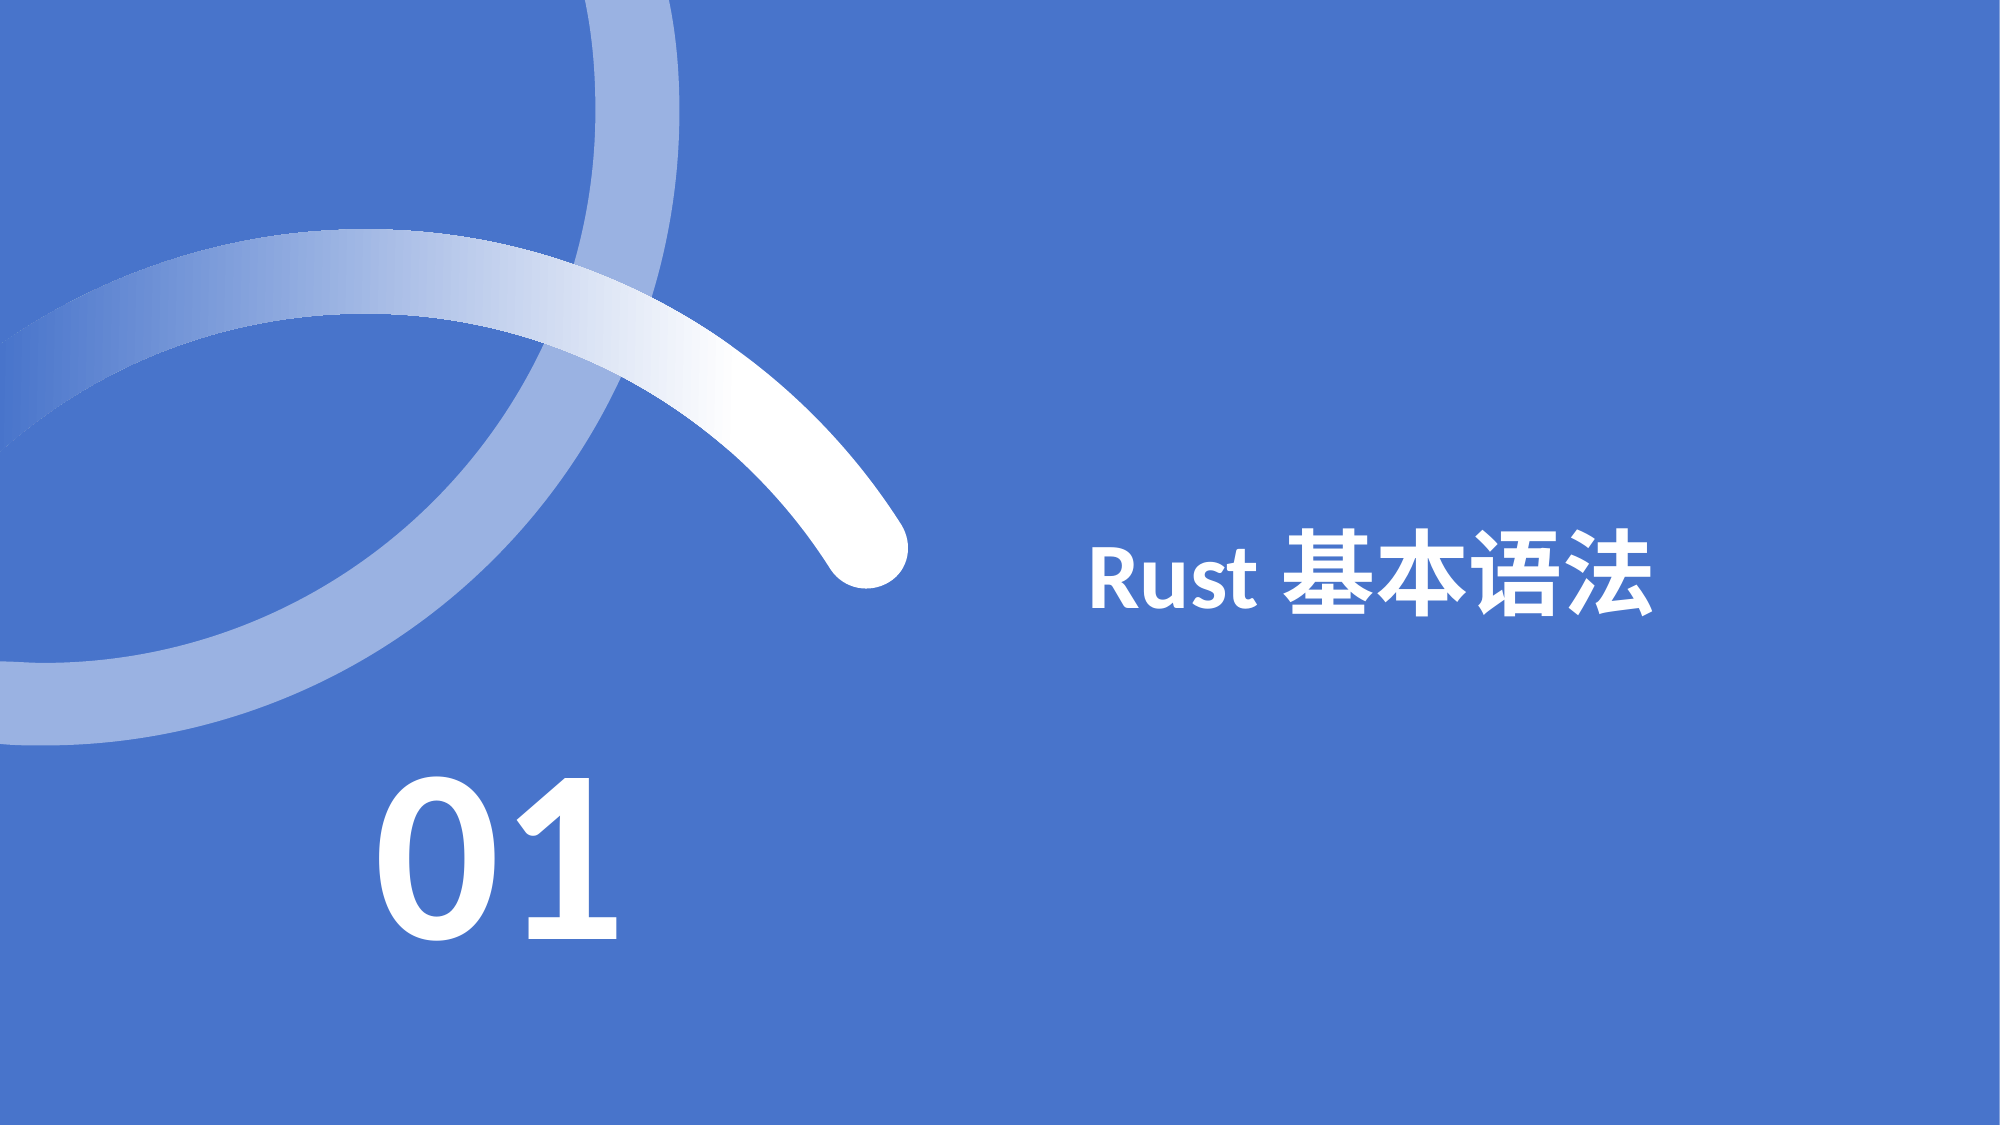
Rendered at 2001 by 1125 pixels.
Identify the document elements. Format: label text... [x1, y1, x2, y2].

title Rust基本语法 [1087, 514, 1863, 840]
list 01 [79, 536, 921, 989]
